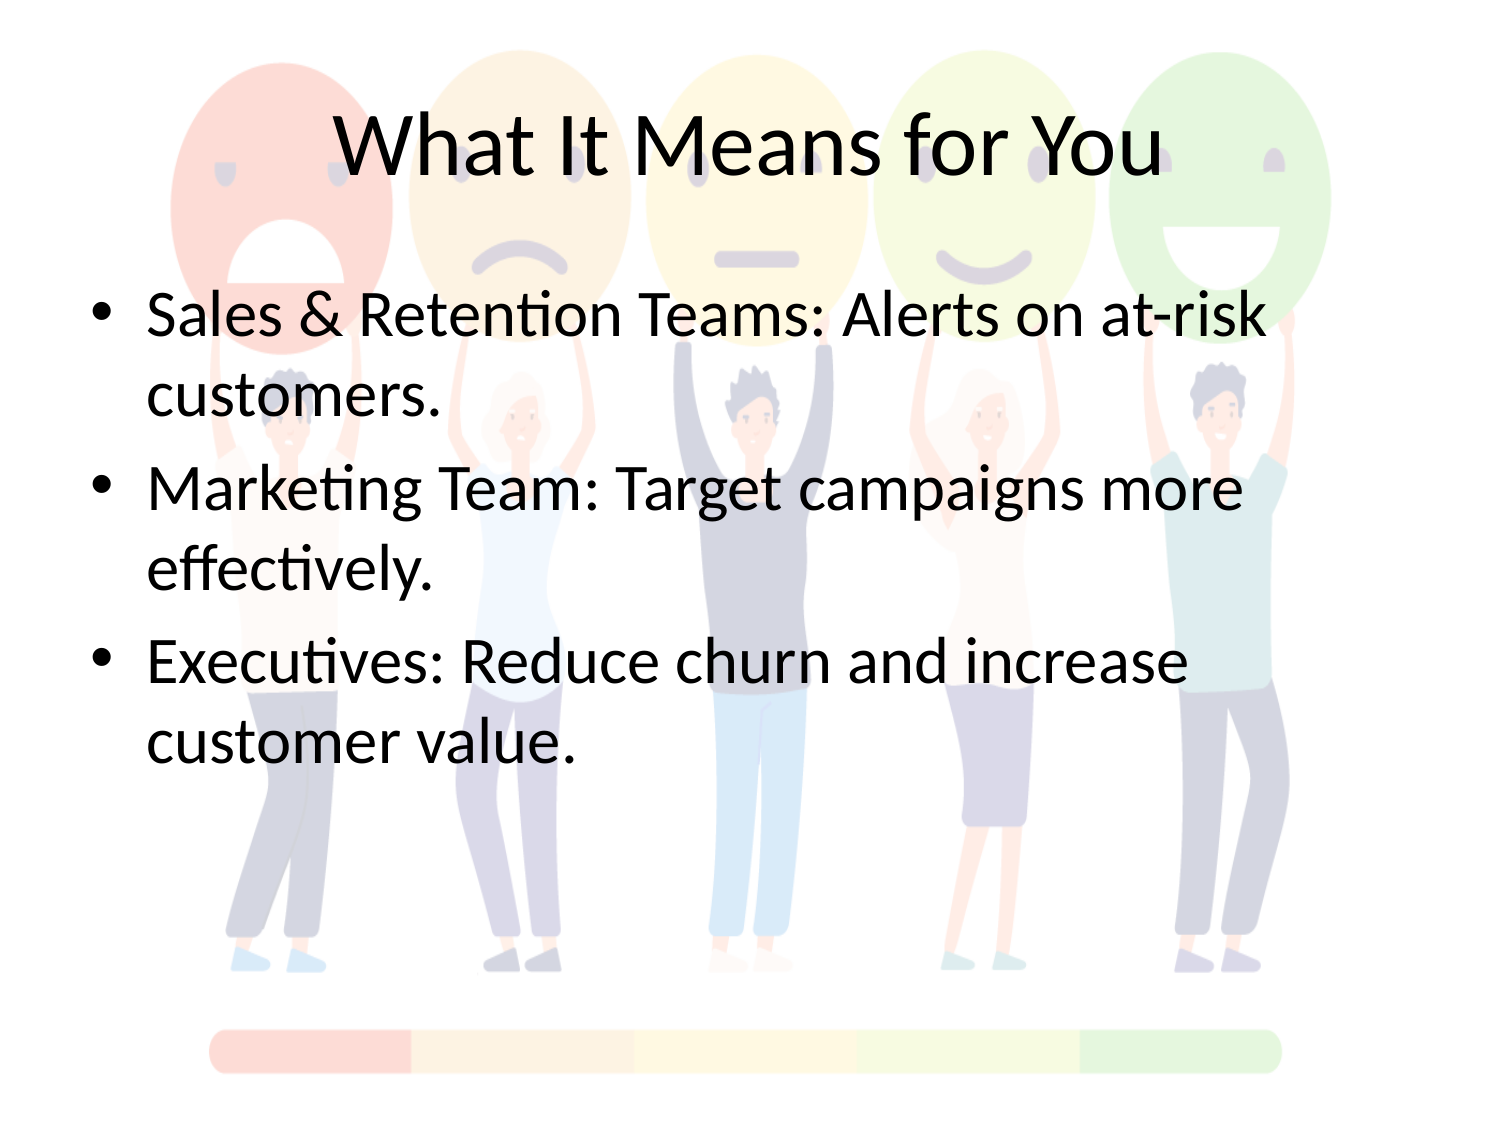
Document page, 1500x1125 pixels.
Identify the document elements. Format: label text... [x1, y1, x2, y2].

list Sales & Retention Teams: Alerts on at-risk customers. Marketing Team: Target campaigns more effectively. Executives: Reduce churn and increase customer value. [75, 262, 1425, 1005]
title What It Means for You [75, 45, 1425, 233]
